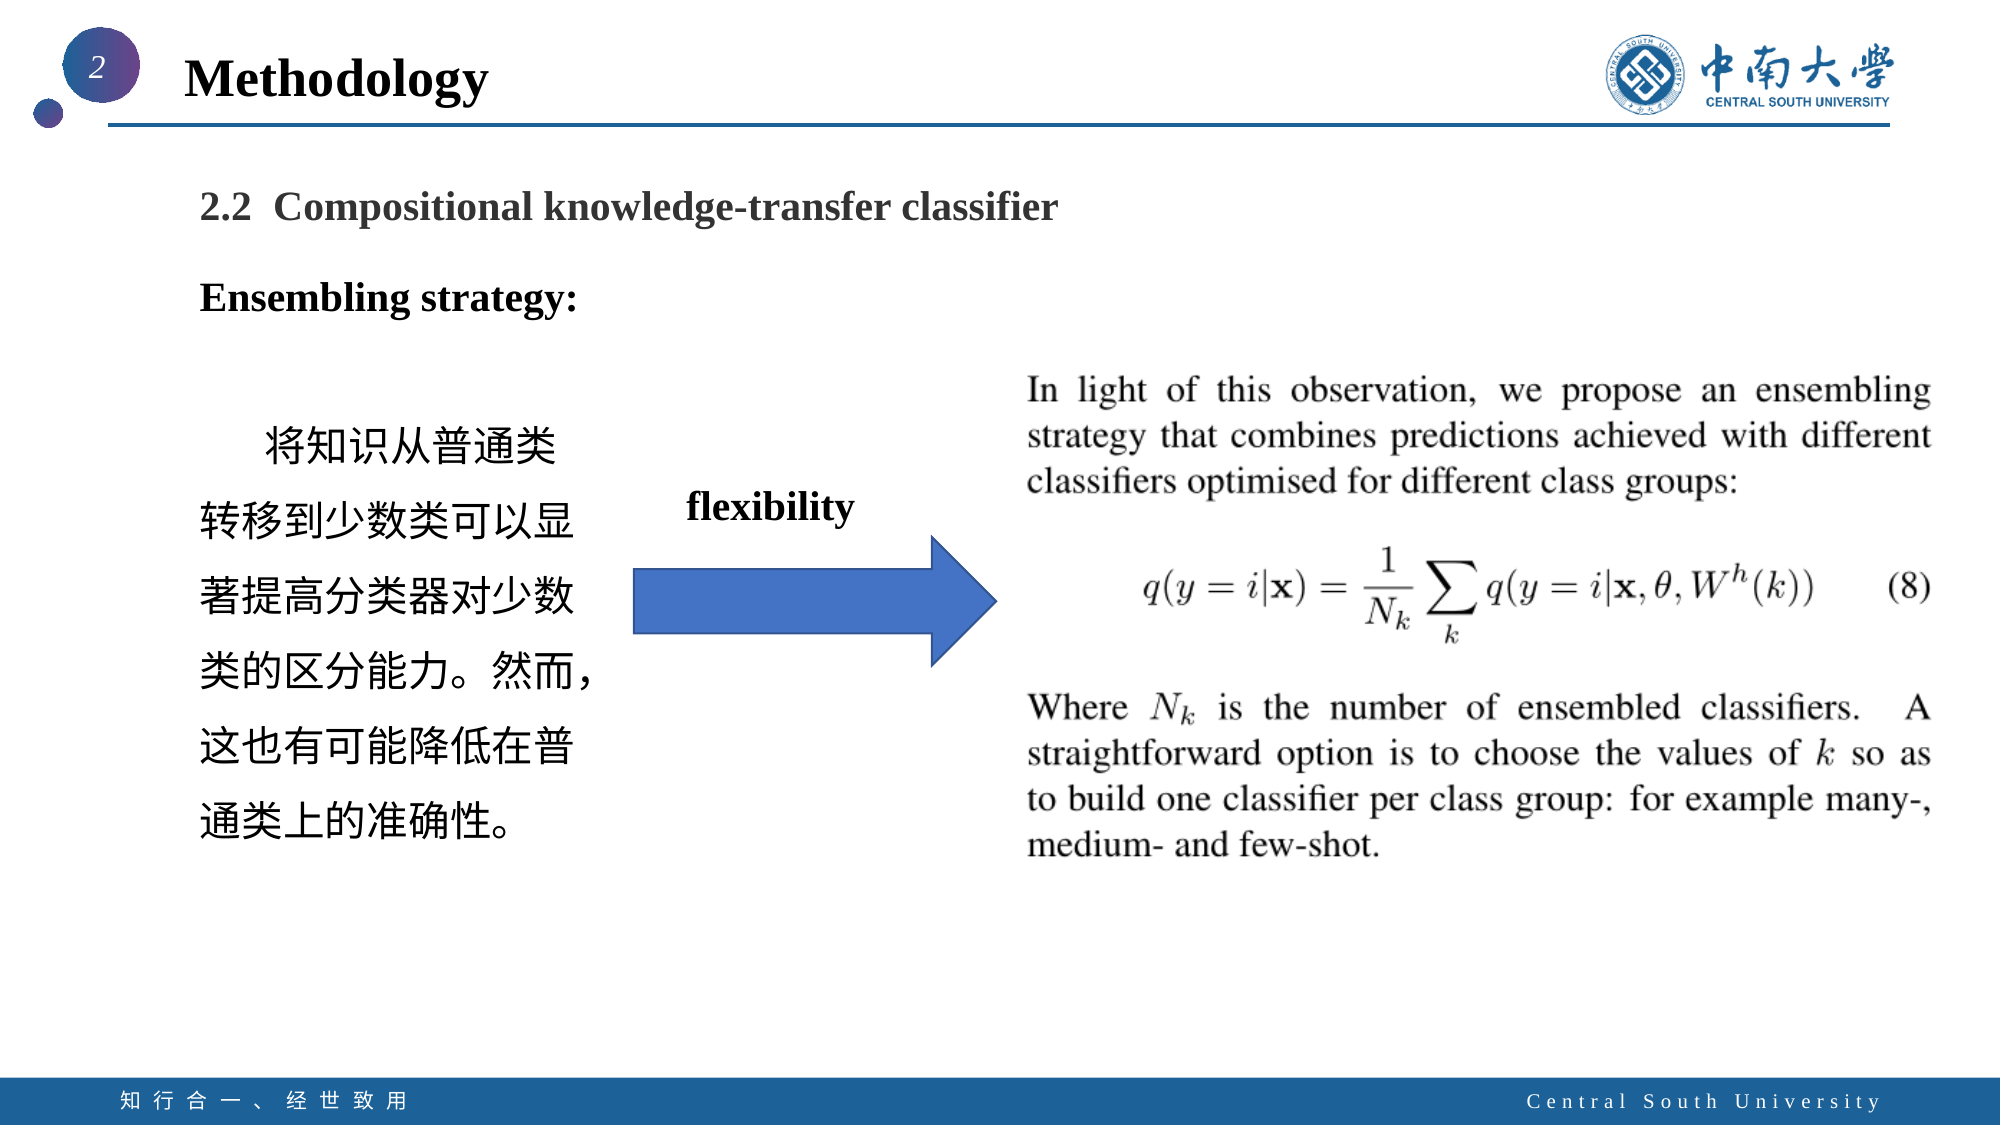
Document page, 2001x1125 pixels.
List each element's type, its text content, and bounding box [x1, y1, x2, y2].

picture [1595, 28, 1907, 121]
picture [1022, 372, 1974, 872]
text_box [0, 1077, 2000, 1125]
text_box Methodology [184, 32, 1077, 116]
text_box [632, 537, 998, 668]
text_box flexibility [671, 471, 1022, 537]
text_box Central South University [1511, 1080, 1894, 1120]
text_box 知行合一、经世致用 [105, 1080, 423, 1120]
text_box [33, 26, 153, 128]
text_box Ensembling strategy: 将知识从普通类转移到少数类可以显著提高分类器对少数类的区分能力。然而，这也有可能降低在普通类上的准确性。 [184, 237, 608, 634]
text_box 2.2 Compositional knowledge-transfer classifier [184, 146, 1635, 237]
text_box [158, 0, 1050, 118]
